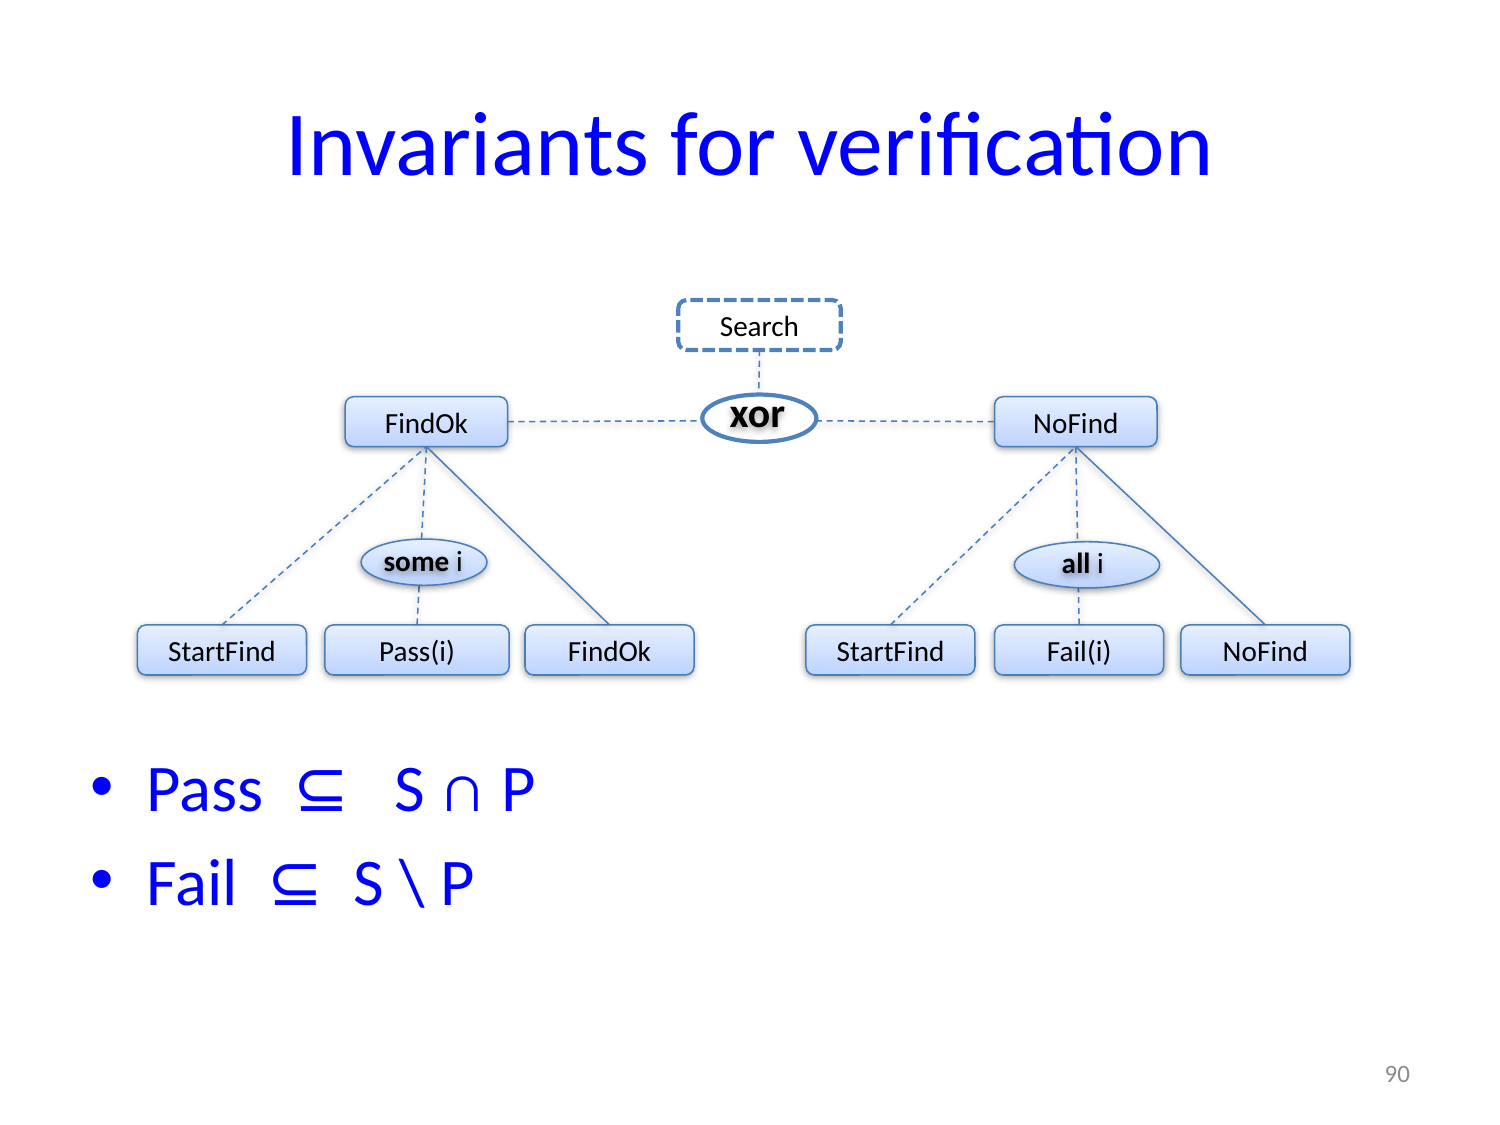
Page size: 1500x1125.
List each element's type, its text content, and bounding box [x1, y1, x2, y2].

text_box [137, 446, 695, 676]
title Invariants for verification [75, 45, 1425, 233]
list Pass ⊆ S ∩ P Fail ⊆ S \ P [75, 737, 1425, 1005]
text_box FindOk [344, 395, 509, 445]
slide_number 90 [1074, 1042, 1425, 1103]
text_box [701, 378, 845, 445]
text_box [805, 446, 1351, 676]
text_box NoFind [993, 395, 1158, 445]
text_box Search [676, 297, 843, 353]
